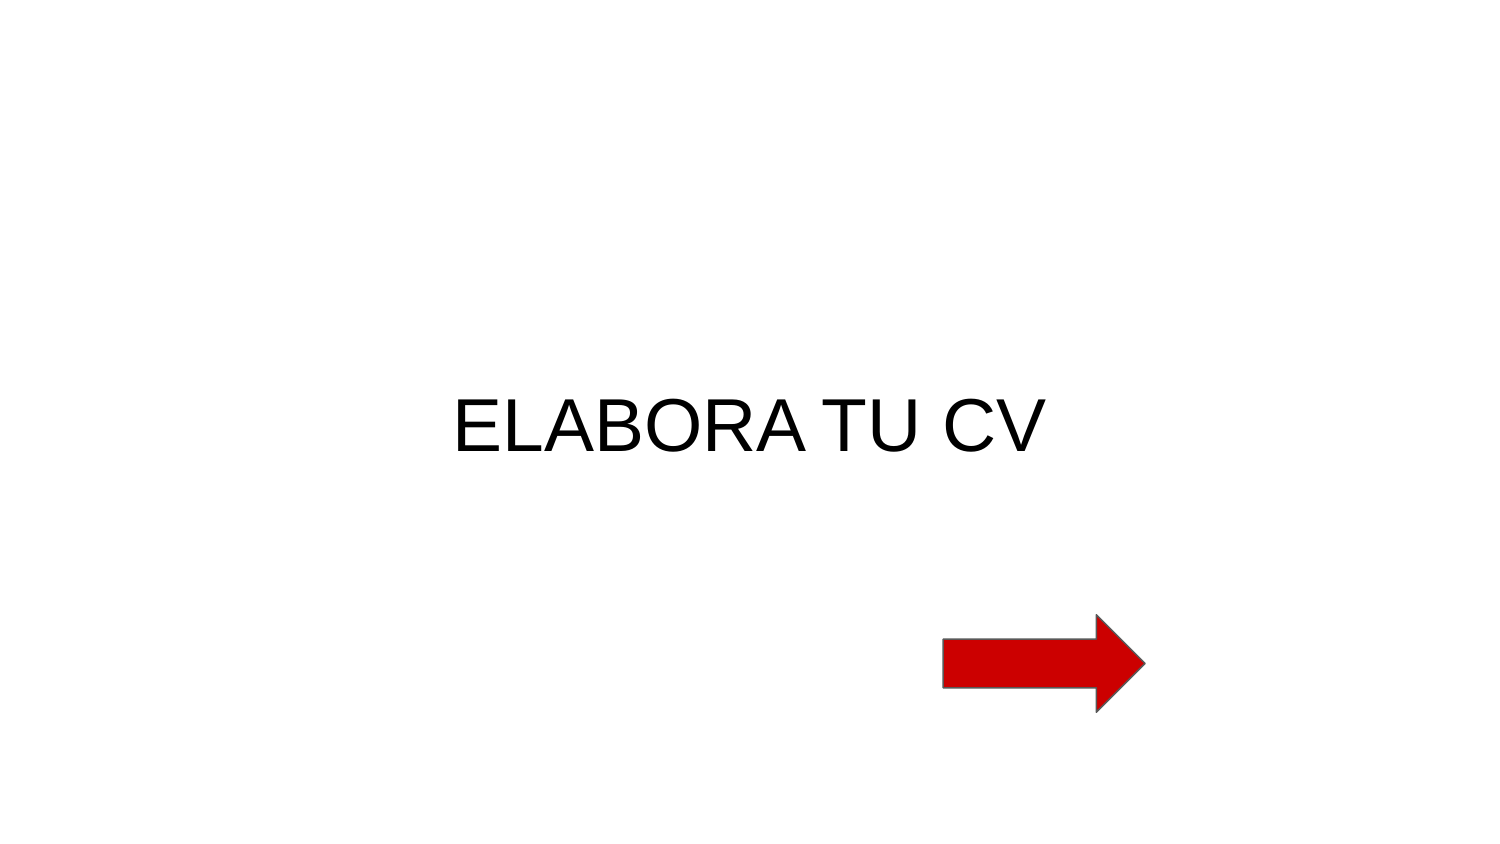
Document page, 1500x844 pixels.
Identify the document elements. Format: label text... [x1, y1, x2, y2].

text_box [943, 614, 1146, 713]
title ELABORA TU CV [51, 352, 1449, 491]
